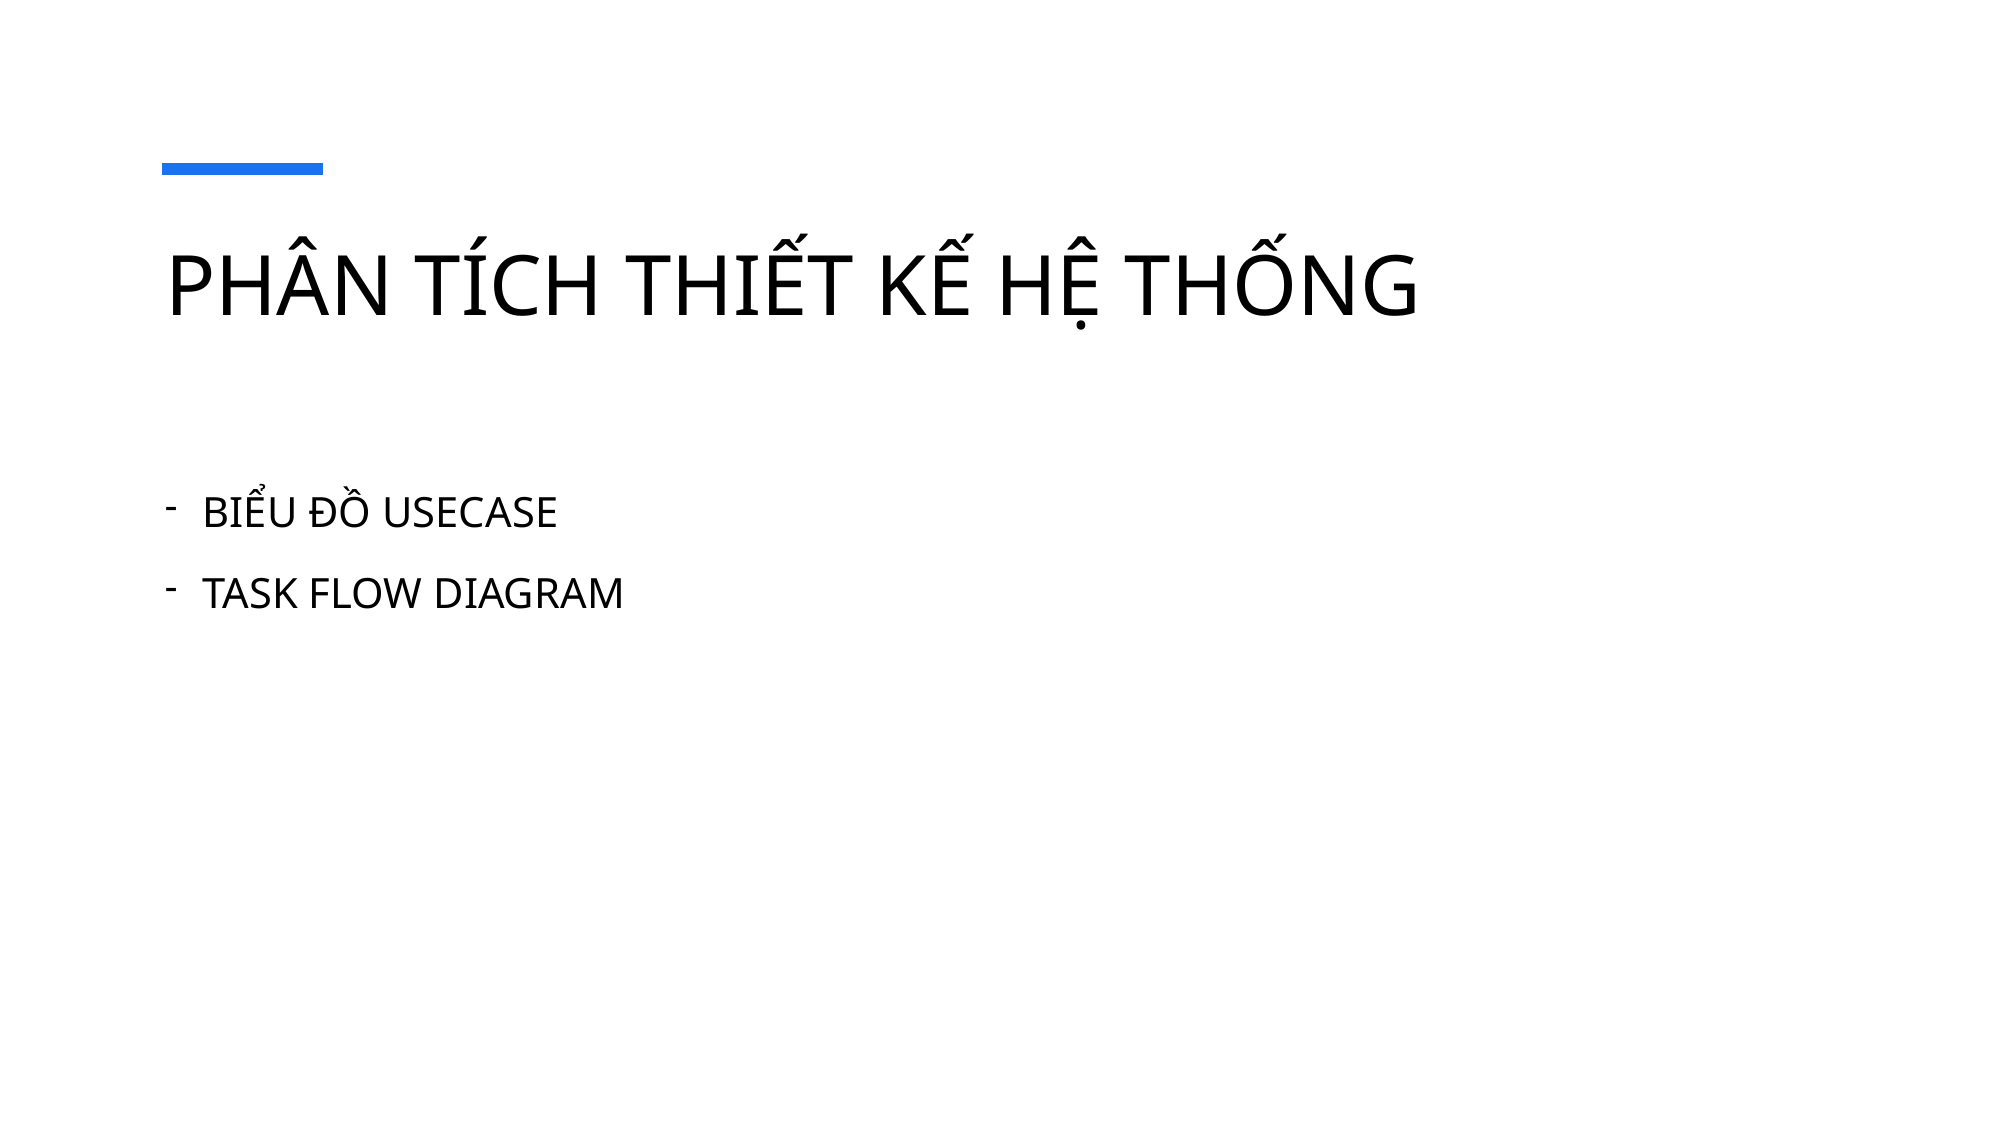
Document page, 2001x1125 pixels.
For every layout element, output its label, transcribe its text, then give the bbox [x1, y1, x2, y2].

title PHÂN TÍCH THIẾT KẾ HỆ THỐNG [150, 224, 1850, 441]
list BIỂU ĐỒ USECASE TASK FLOW DIAGRAM [150, 468, 1850, 975]
